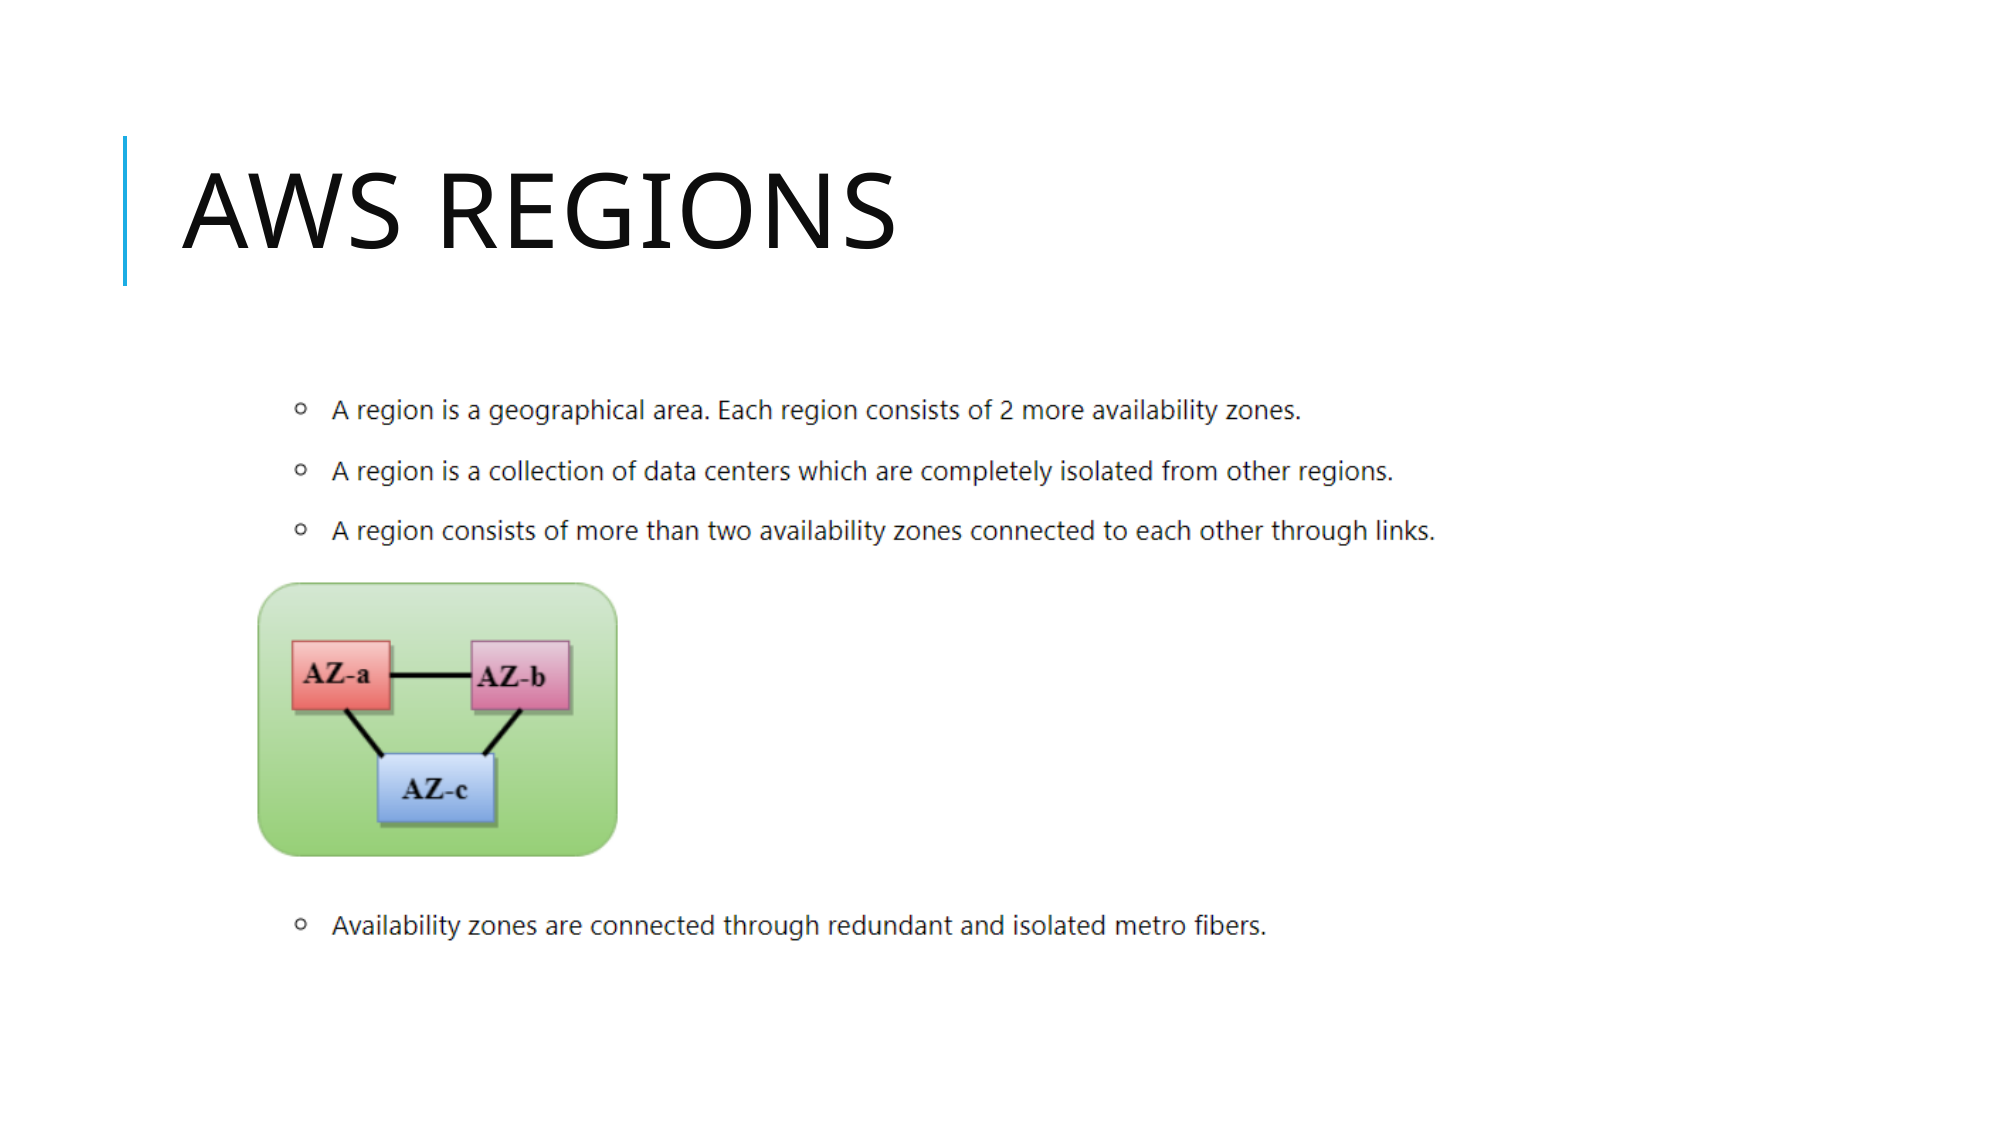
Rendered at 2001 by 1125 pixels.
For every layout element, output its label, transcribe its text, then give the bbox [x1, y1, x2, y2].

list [234, 364, 1660, 969]
title Aws regions [168, 96, 1763, 342]
